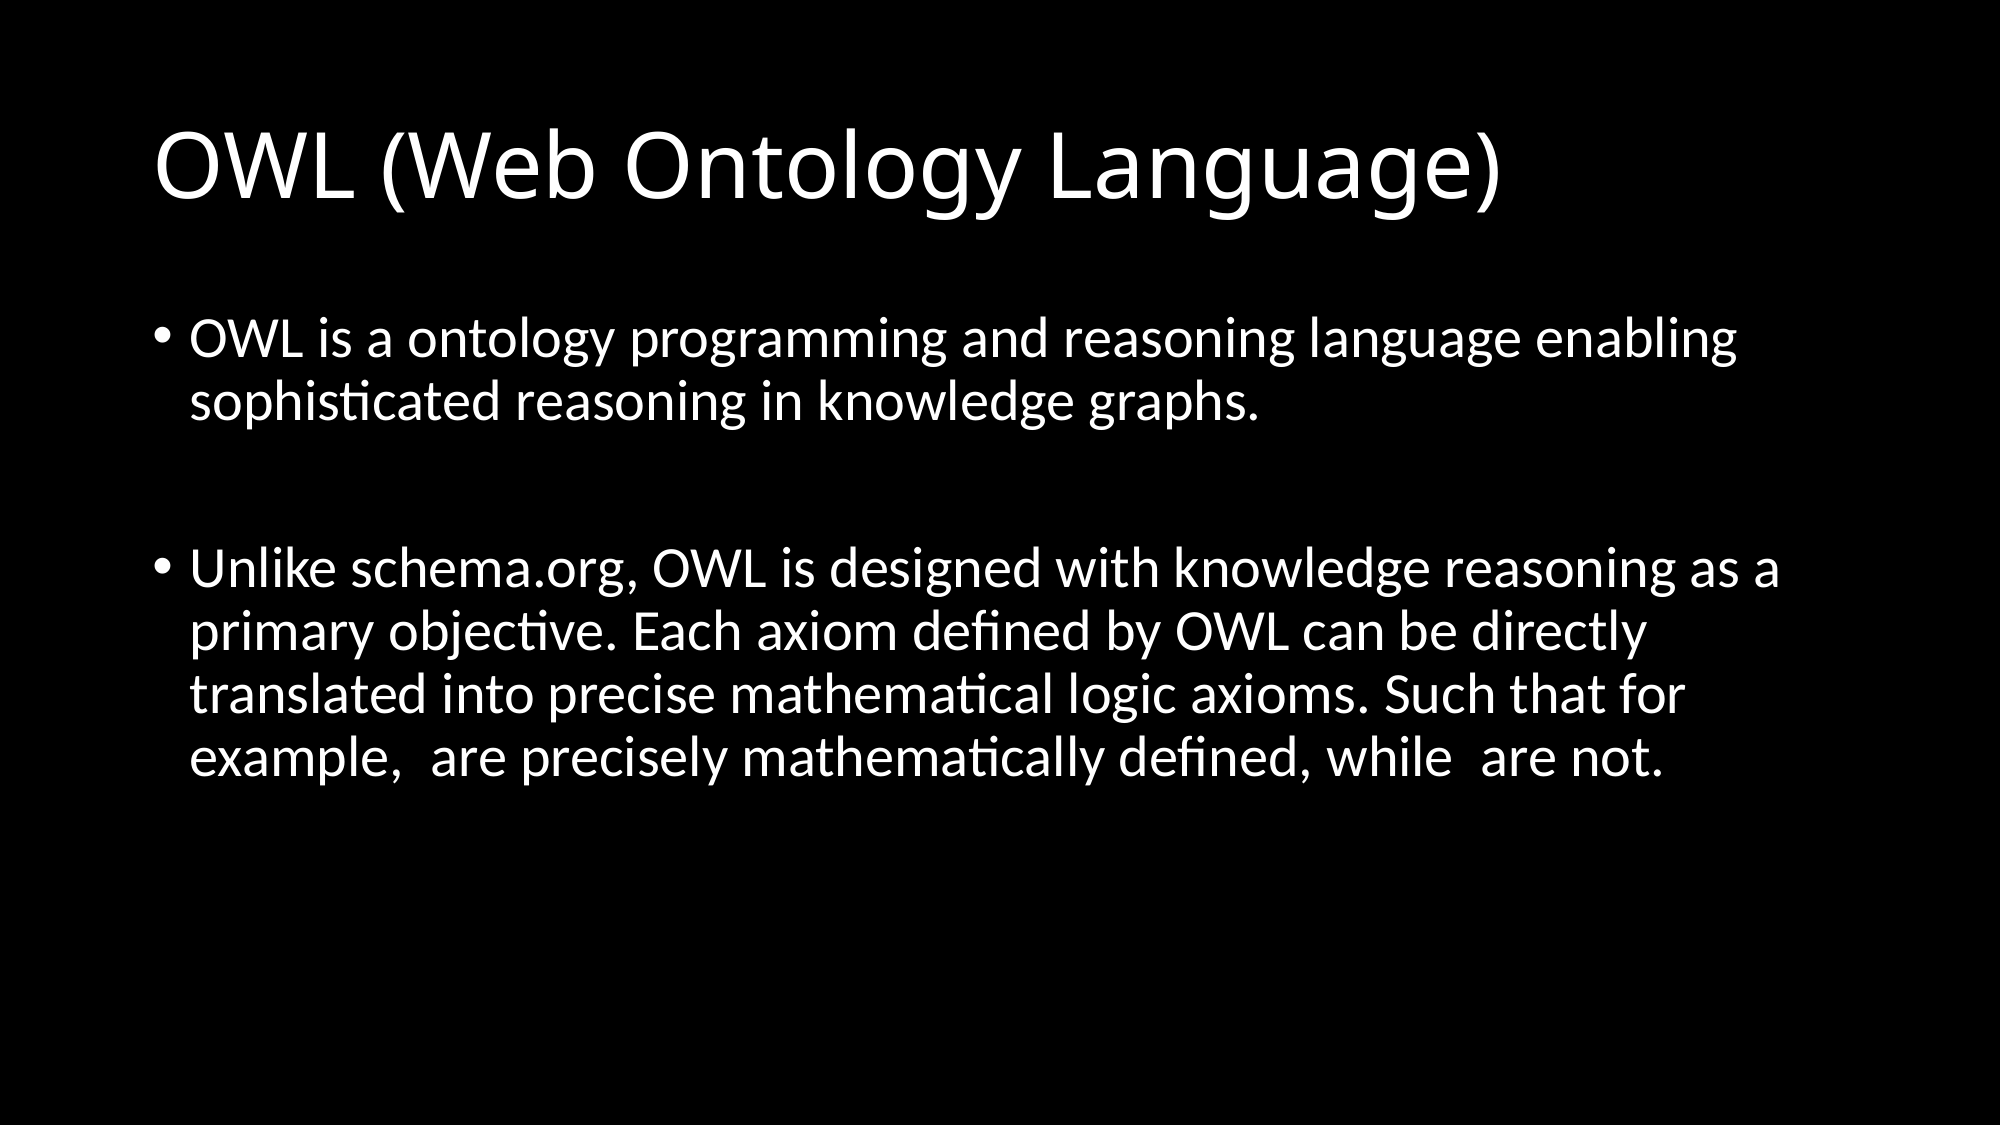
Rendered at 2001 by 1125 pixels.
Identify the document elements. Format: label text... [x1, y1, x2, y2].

title OWL (Web Ontology Language) [137, 59, 1863, 278]
